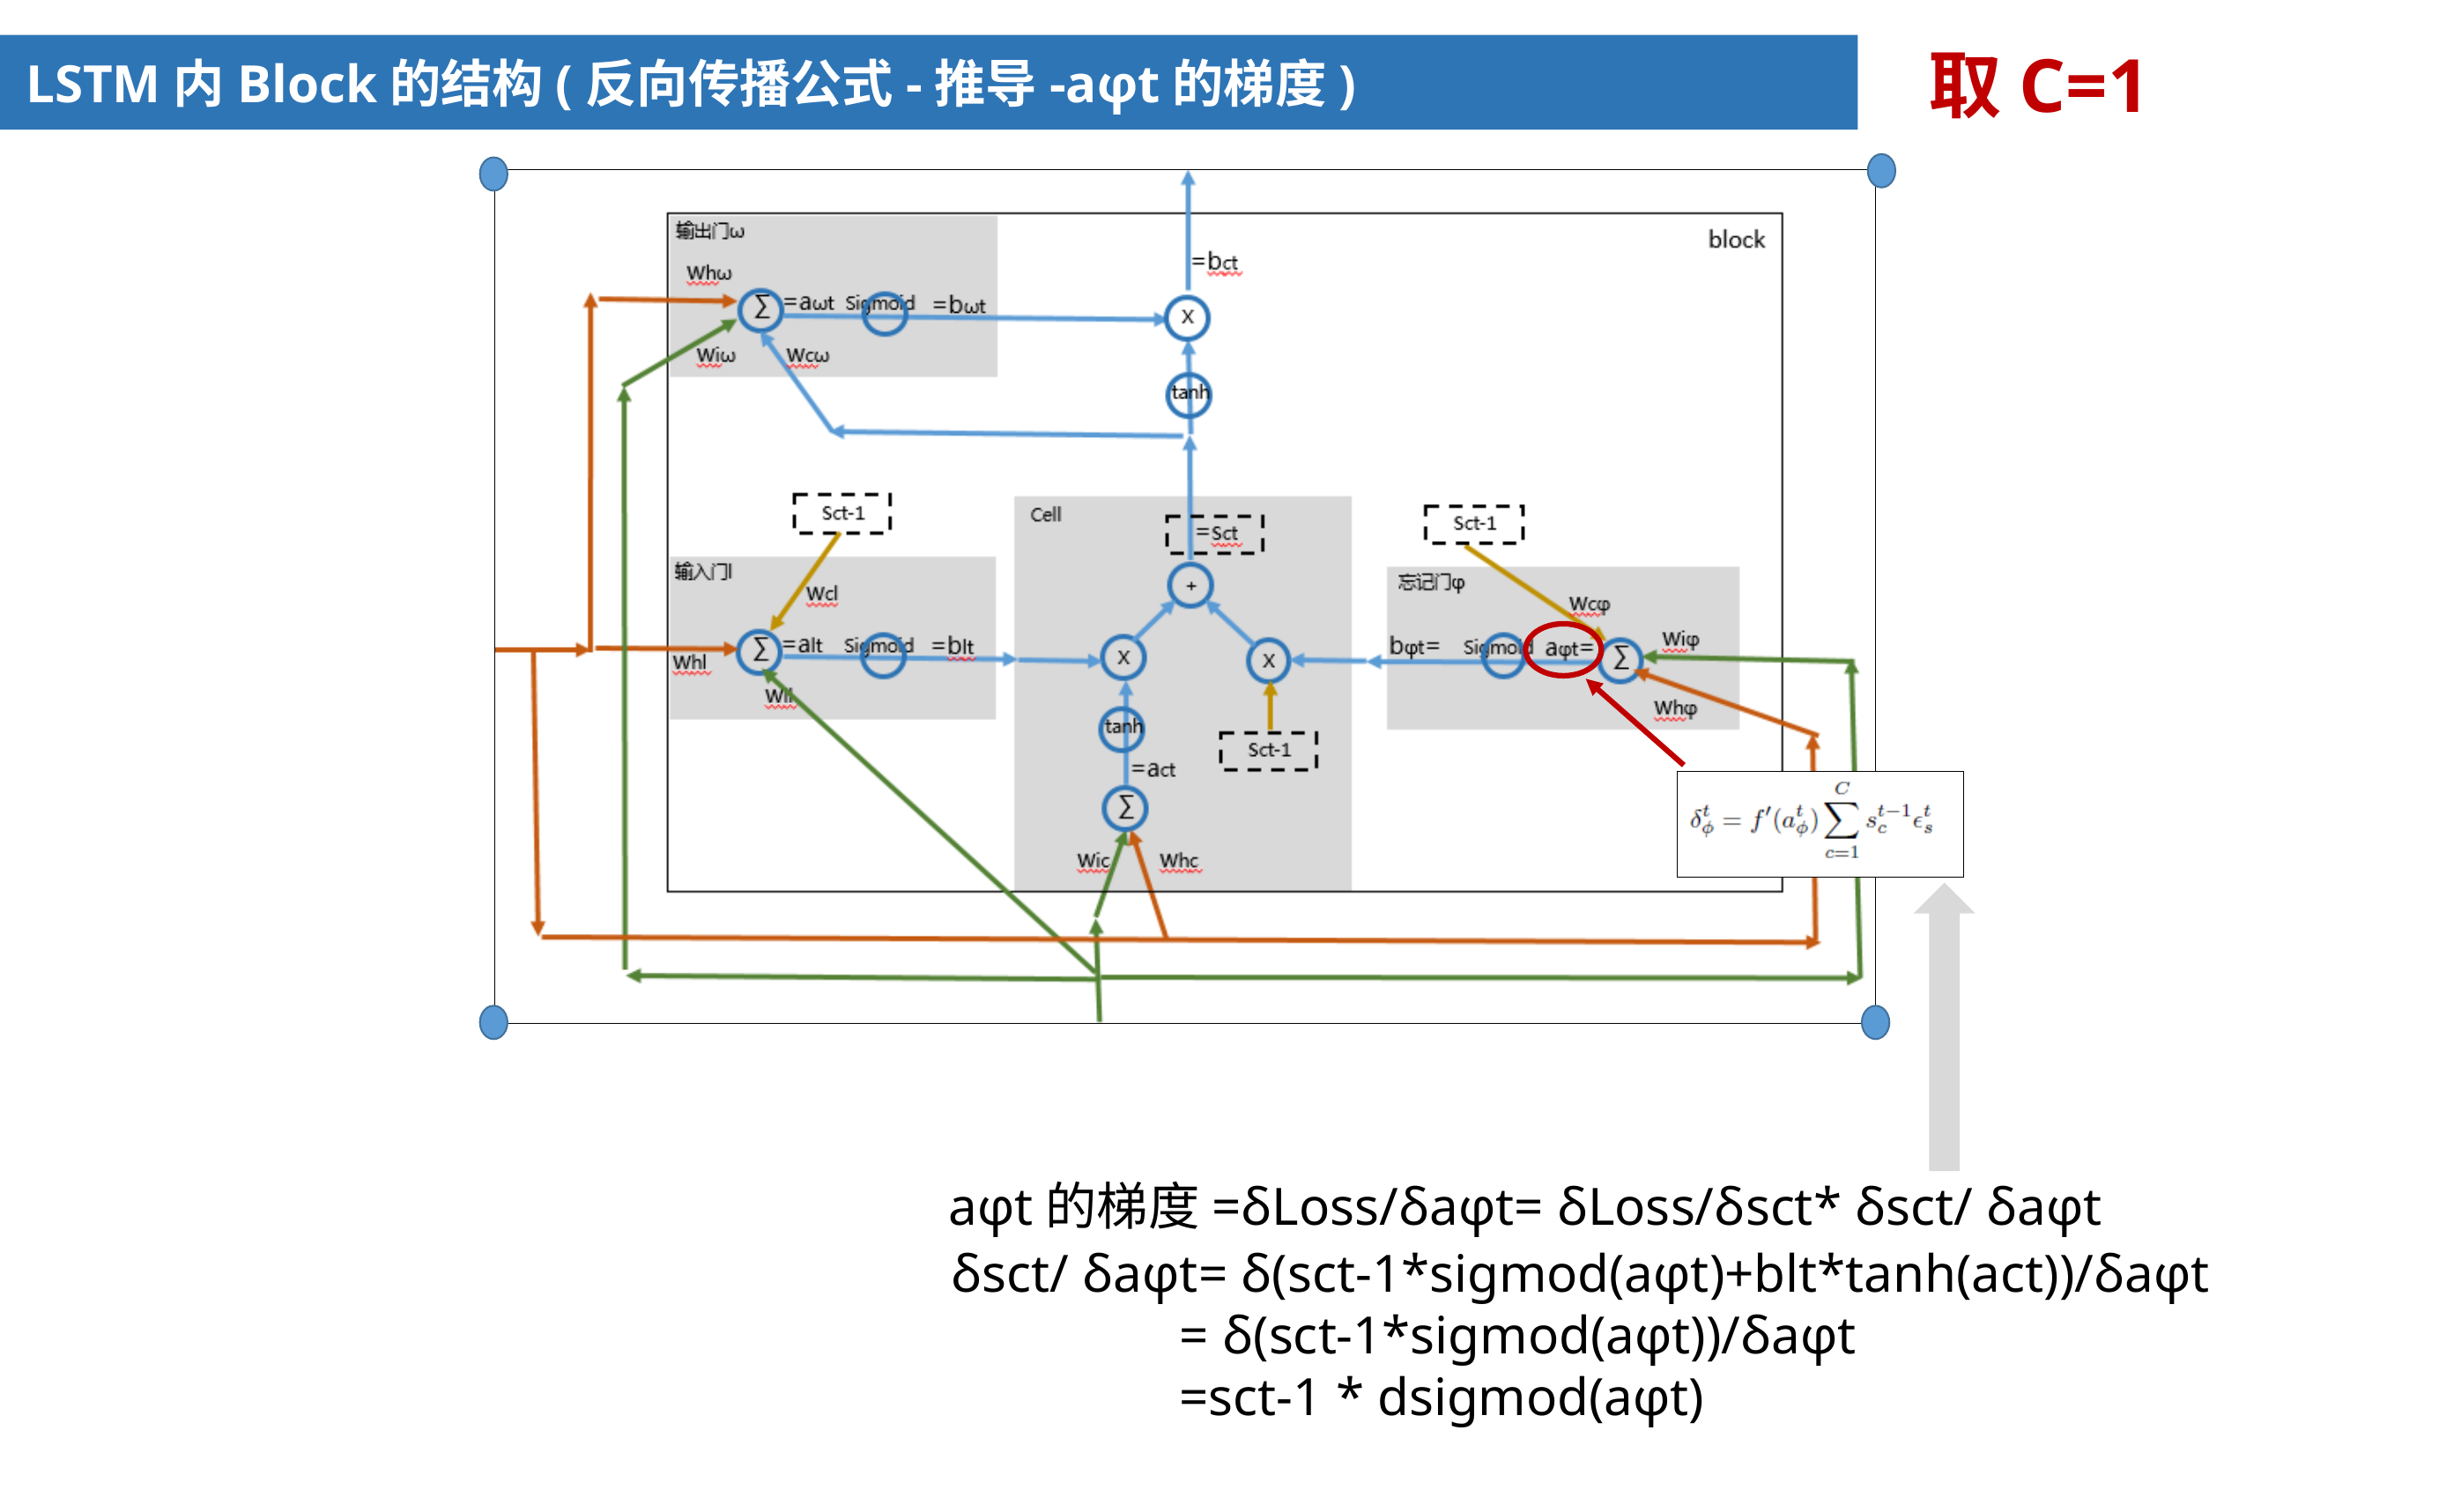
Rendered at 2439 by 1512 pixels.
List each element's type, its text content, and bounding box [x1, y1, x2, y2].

text_box δsct/ δaφt= δ(sct-1*sigmod(aφt)+blt*tanh(act))/δaφt = δ(sct-1*sigmod(aφt))/δaφt =sct-1 * dsigmod(aφt) [938, 1234, 2223, 1433]
text_box [478, 1004, 508, 1041]
text_box LSTM内Block的结构(反向传播公式-推导-aφt的梯度) [12, 44, 1369, 120]
text_box [0, 34, 1858, 130]
picture [494, 169, 1964, 1024]
text_box [478, 156, 508, 192]
text_box 取C=1 [1915, 32, 2163, 134]
text_box aφt的梯度=δLoss/δaφt= δLoss/δsct* δsct/ δaφt [935, 1167, 2116, 1242]
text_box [1585, 678, 1684, 766]
text_box [1913, 882, 1976, 1172]
text_box [1861, 1004, 1891, 1041]
text_box [1866, 152, 1897, 189]
